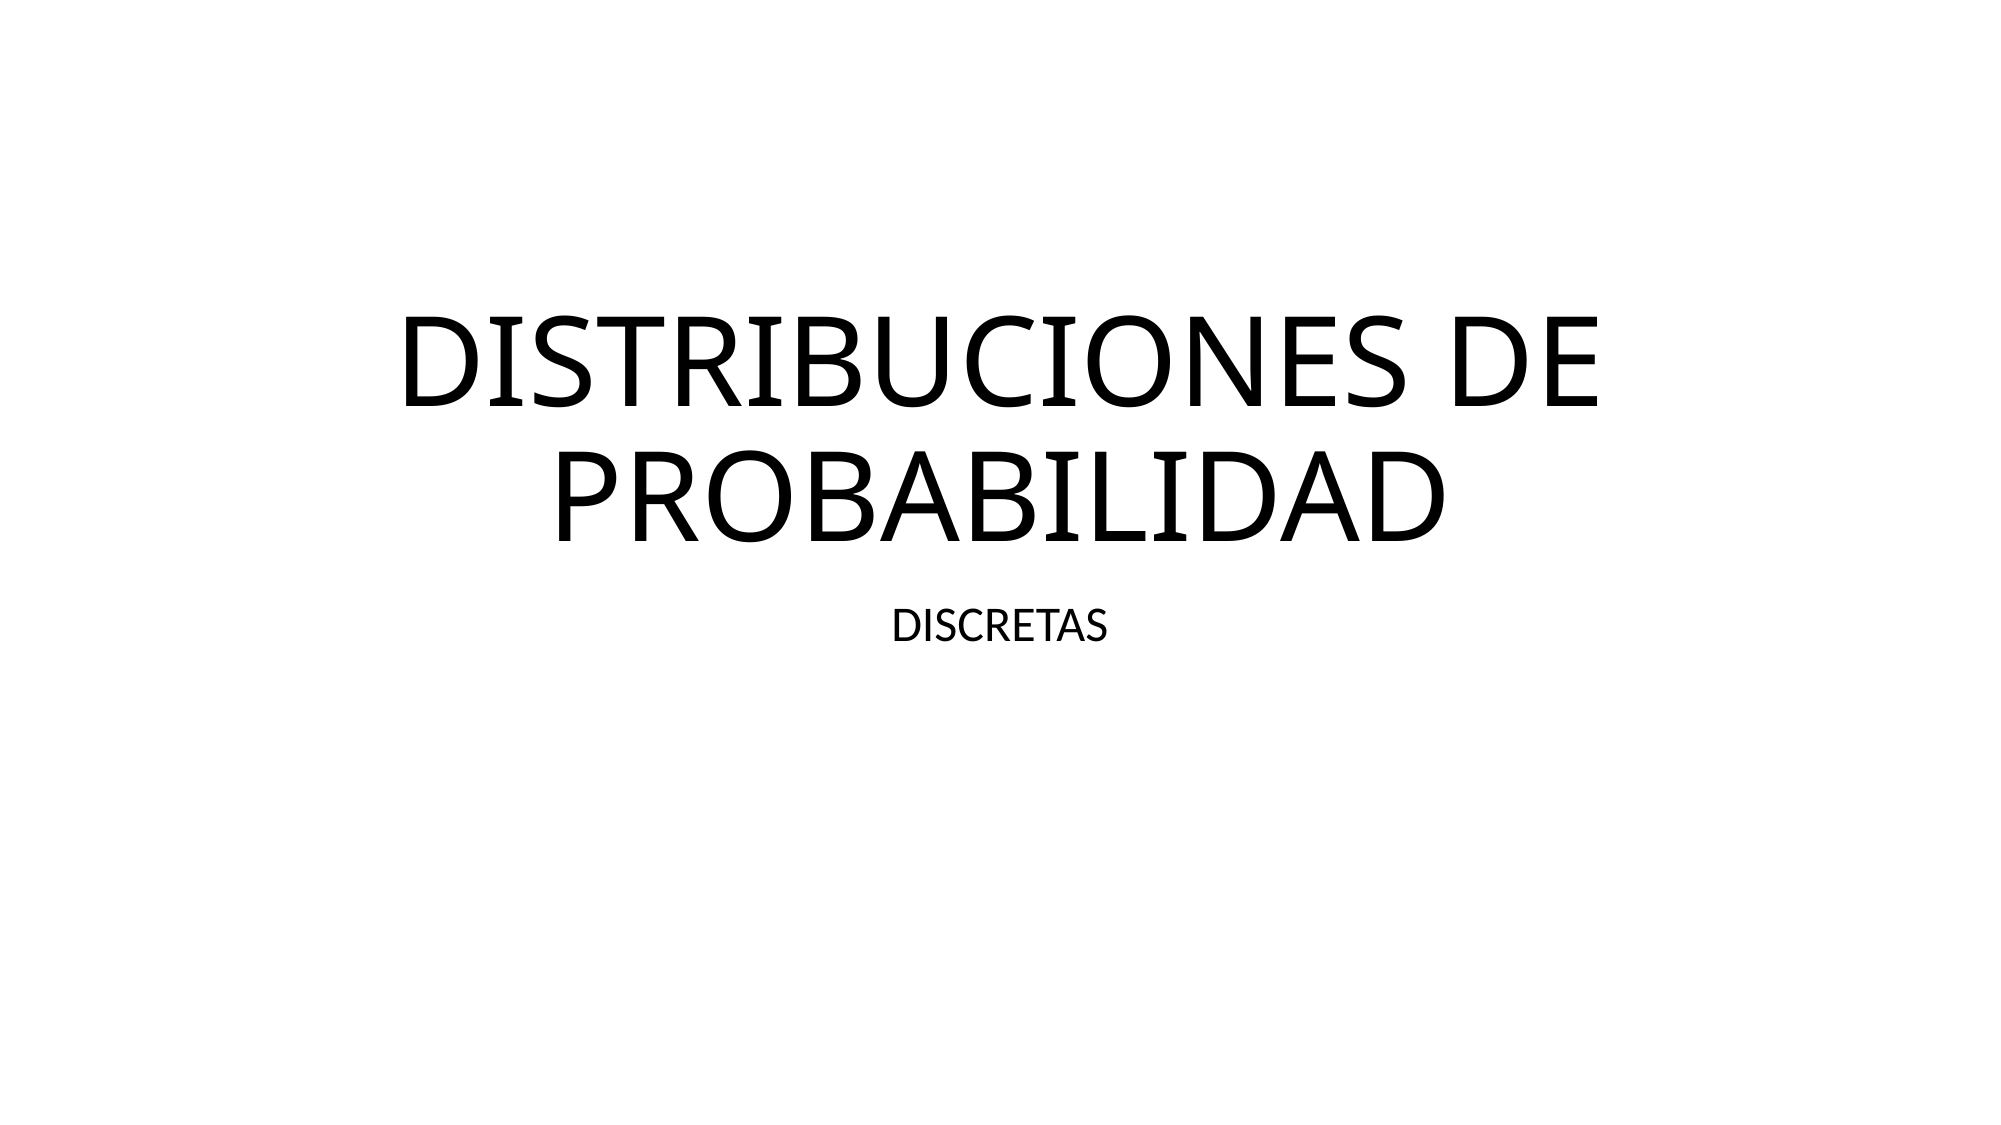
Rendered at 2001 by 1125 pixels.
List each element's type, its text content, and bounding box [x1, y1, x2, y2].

title DISTRIBUCIONES DE PROBABILIDAD [249, 184, 1750, 576]
subtitle DISCRETAS [249, 590, 1750, 863]
